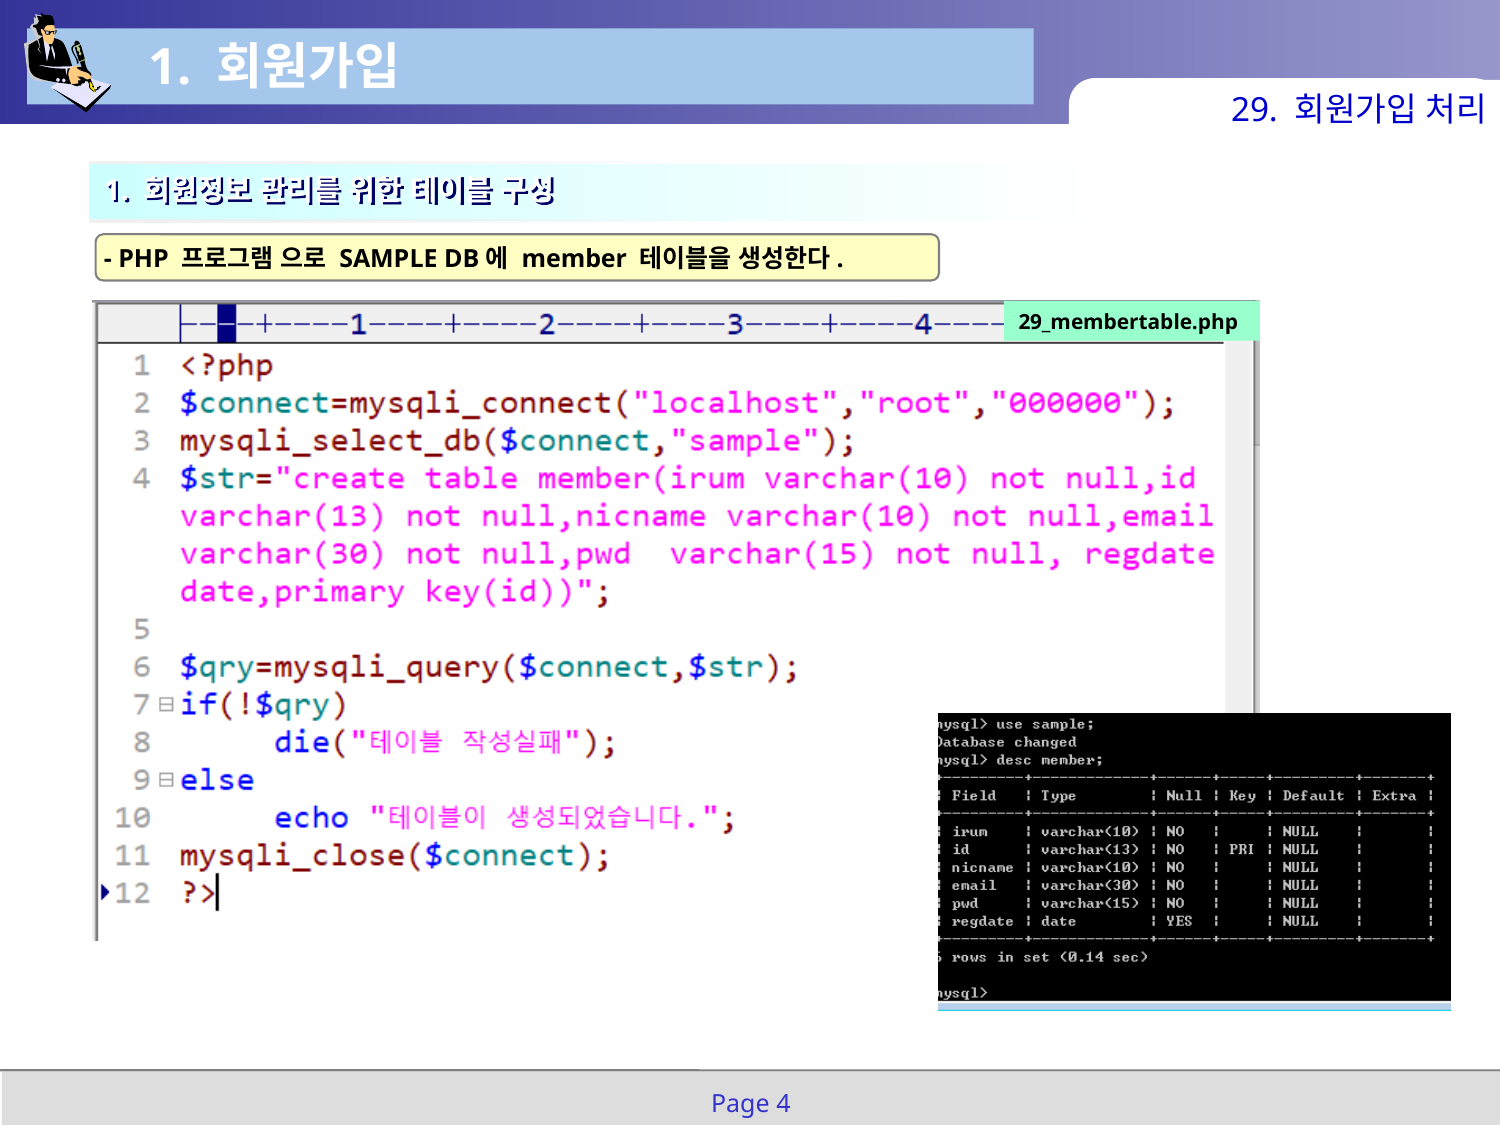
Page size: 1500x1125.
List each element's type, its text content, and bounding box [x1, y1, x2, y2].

text_box 1. 회원가입 [133, 26, 880, 102]
slide_number Page 4 [682, 1079, 819, 1124]
text_box - PHP 프로그램 으로 SAMPLE DB에 member 테이블을 생성한다. [95, 234, 939, 281]
picture [92, 300, 1451, 1011]
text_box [89, 161, 1095, 223]
text_box 29. 회원가입 처리 [1080, 81, 1493, 134]
